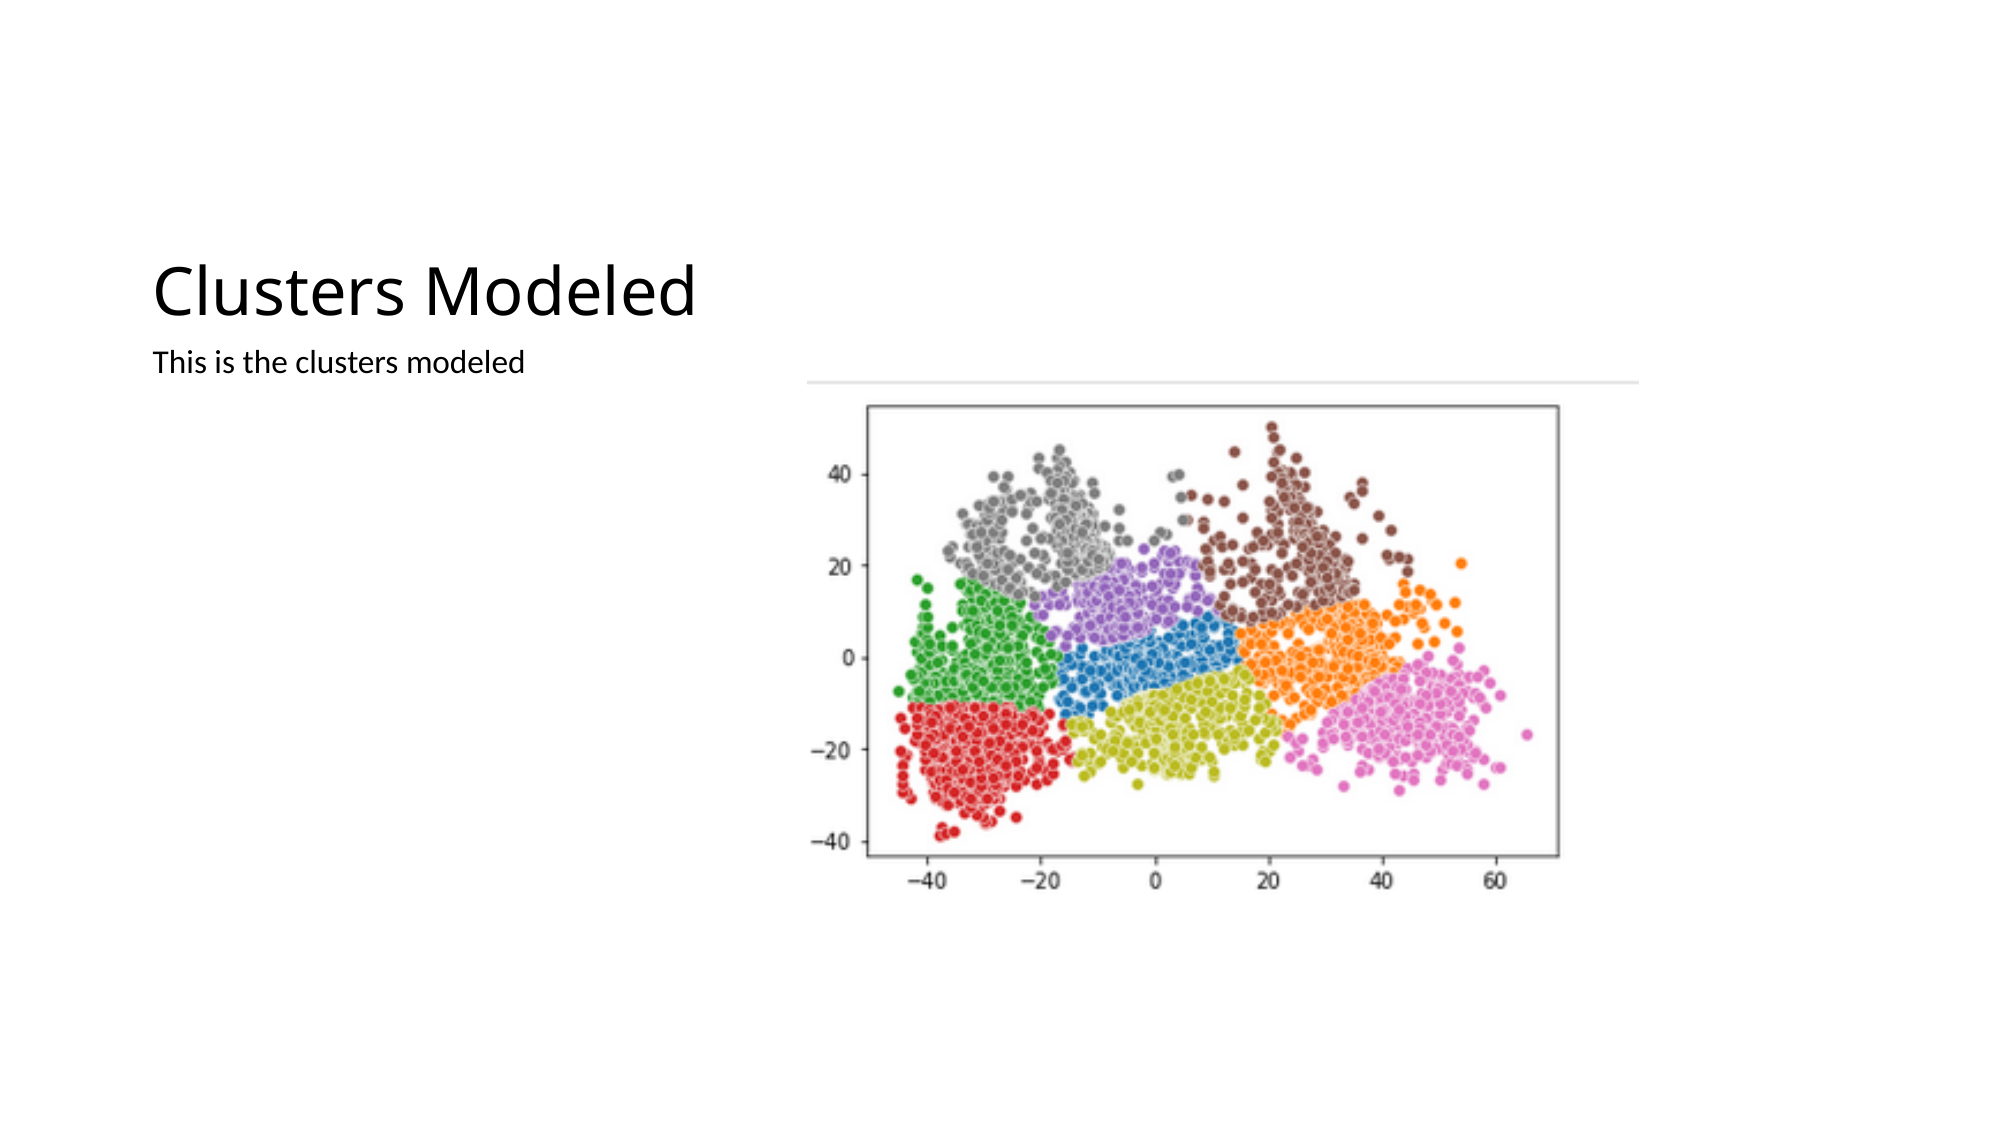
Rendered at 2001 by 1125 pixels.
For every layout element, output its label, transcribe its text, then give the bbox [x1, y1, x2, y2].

list This is the clusters modeled [137, 337, 783, 963]
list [807, 380, 1639, 915]
title Clusters Modeled [137, 75, 783, 337]
